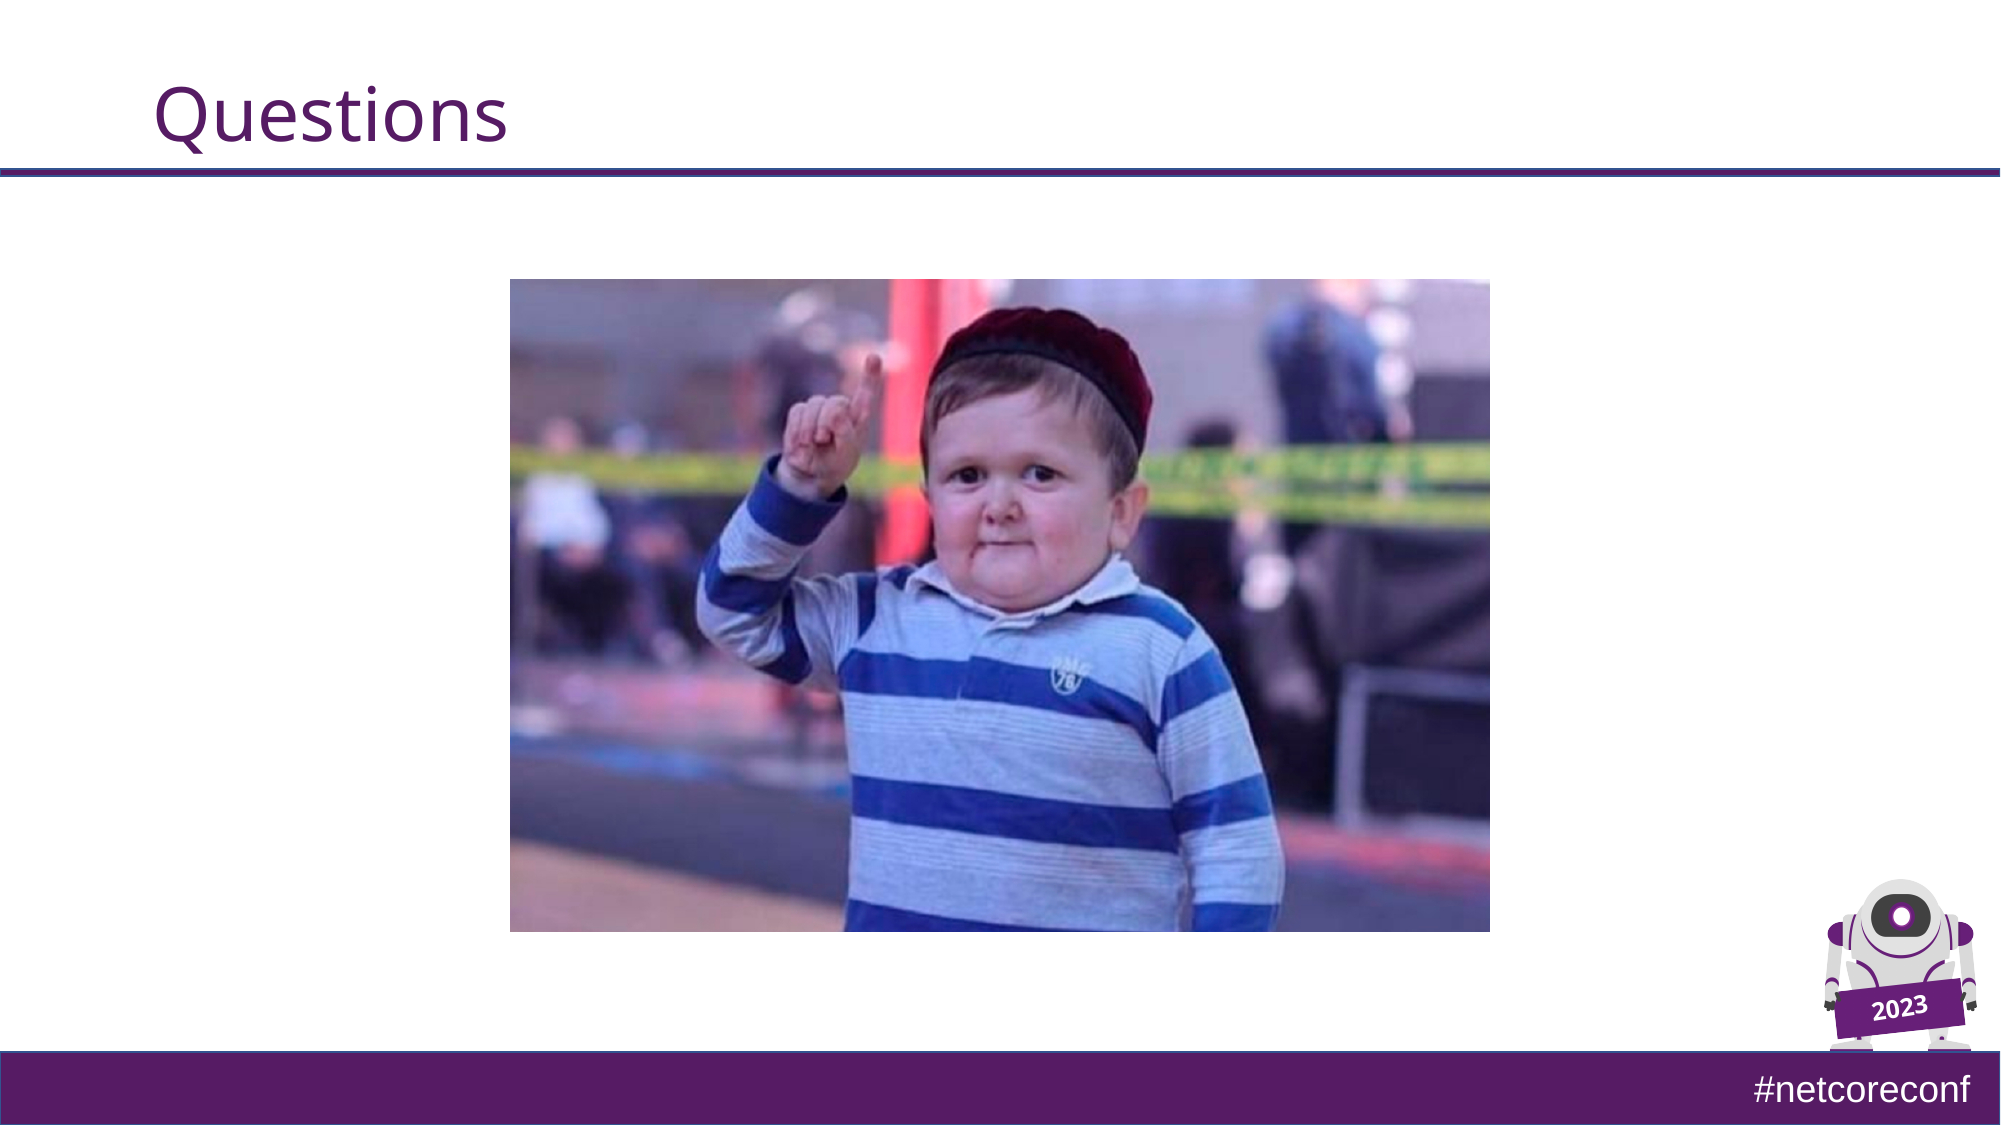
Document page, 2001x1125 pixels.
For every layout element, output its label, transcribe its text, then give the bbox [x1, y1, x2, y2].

picture [1824, 879, 1977, 1051]
title Questions [137, 20, 1863, 213]
picture [510, 279, 1490, 932]
